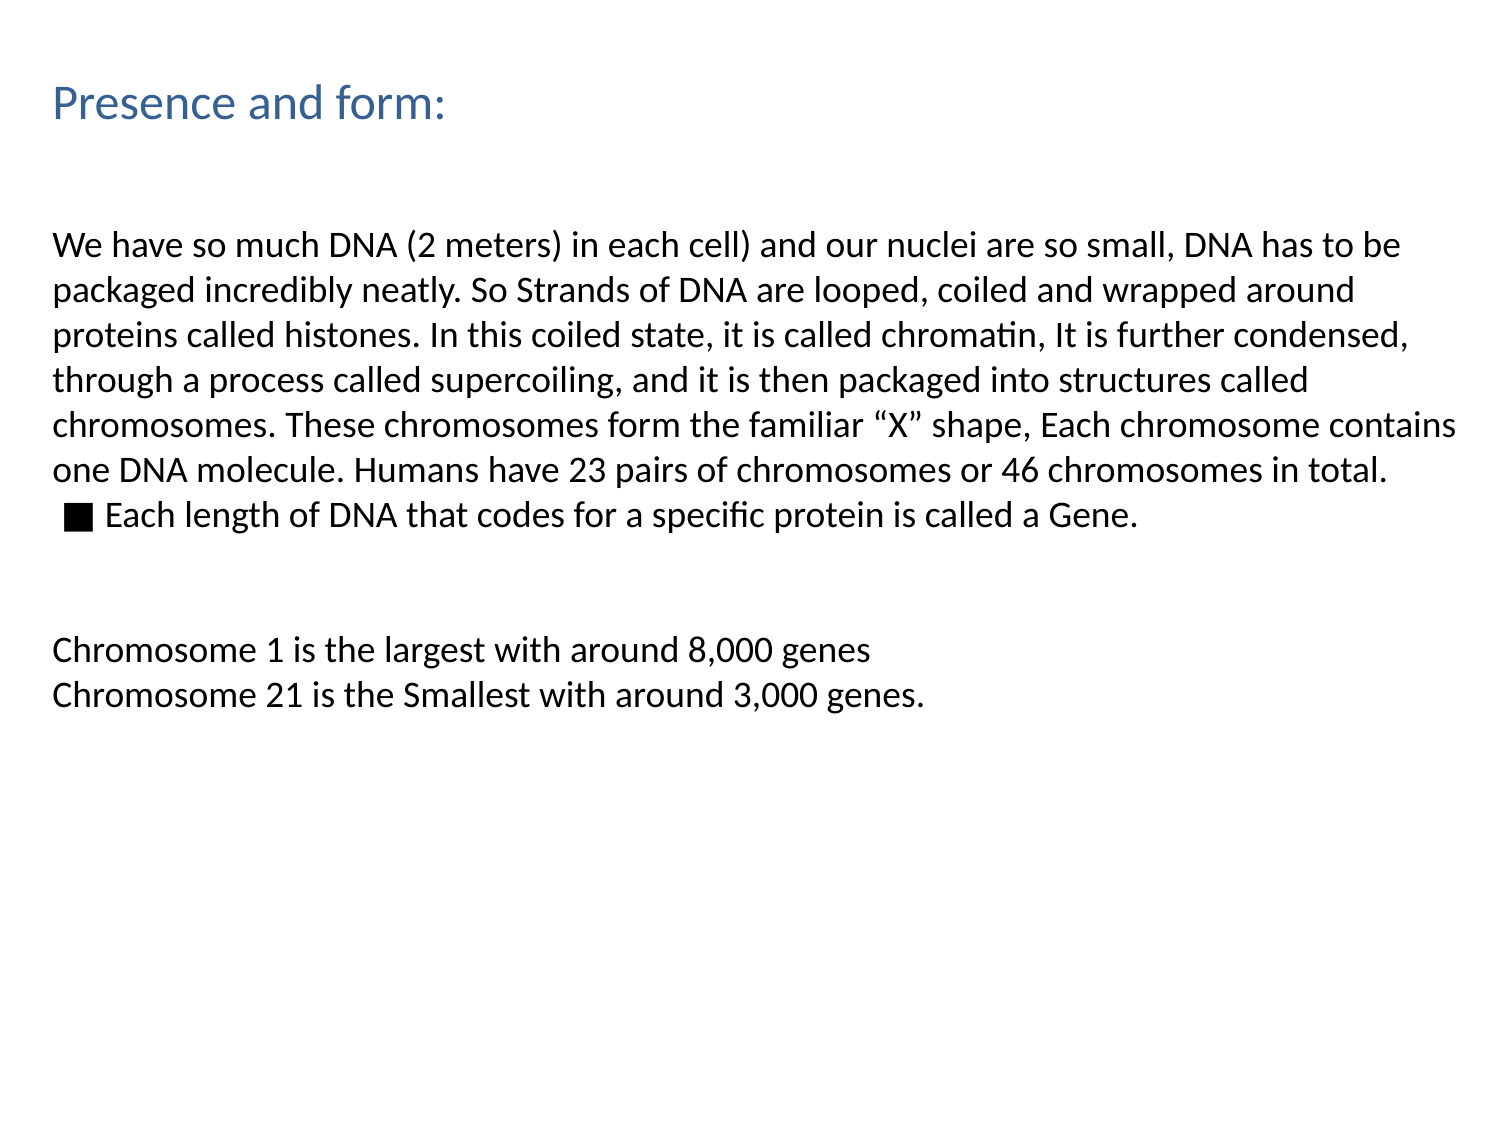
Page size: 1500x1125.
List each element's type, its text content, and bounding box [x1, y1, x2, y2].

text_box Presence and form: We have so much DNA (2 meters) in each cell) and our nuclei are so small, DNA has to be packaged incredibly neatly. So Strands of DNA are looped, coiled and wrapped around proteins called histones. In this coiled state, it is called chromatin, It is further condensed, through a process called supercoiling, and it is then packaged into structures called chromosomes. These chromosomes form the familiar “X” shape, Each chromosome contains one DNA molecule. Humans have 23 pairs of chromosomes or 46 chromosomes in total. ■ Each length of DNA that codes for a specific protein is called a Gene. Chromosome 1 is the largest with around 8,000 genes Chromosome 21 is the Smallest with around 3,000 genes. [37, 62, 1475, 723]
